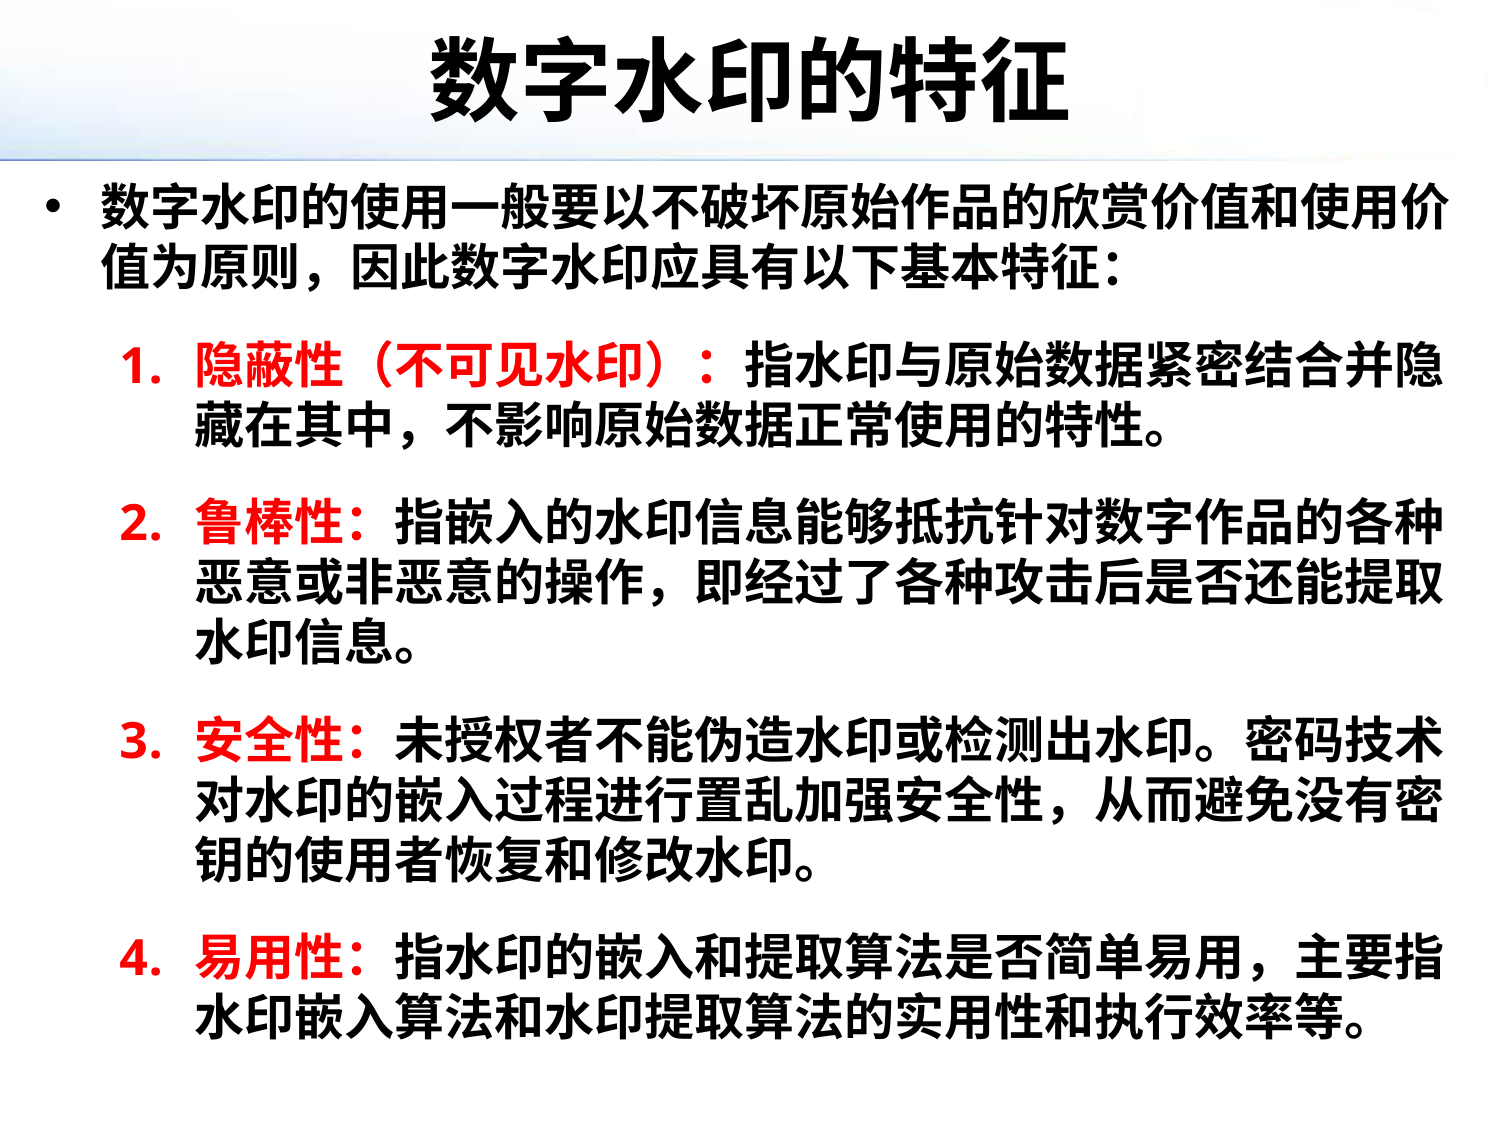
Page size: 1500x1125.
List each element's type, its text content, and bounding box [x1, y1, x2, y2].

list 数字水印的使用一般要以不破坏原始作品的欣赏价值和使用价值为原则，因此数字水印应具有以下基本特征： 隐蔽性（不可见水印）：指水印与原始数据紧密结合并隐藏在其中，不影响原始数据正常使用的特性。 鲁棒性：指嵌入的水印信息能够抵抗针对数字作品的各种恶意或非恶意的操作，即经过了各种攻击后是否还能提取水印信息。 安全性：未授权者不能伪造水印或检测出水印。密码技术对水印的嵌入过程进行置乱加强安全性，从而避免没有密钥的使用者恢复和修改水印。 易用性：指水印的嵌入和提取算法是否简单易用，主要指水印嵌入算法和水印提取算法的实用性和执行效率等。 [29, 168, 1471, 1071]
picture [0, 0, 1500, 161]
title 数字水印的特征 [29, 7, 1471, 149]
